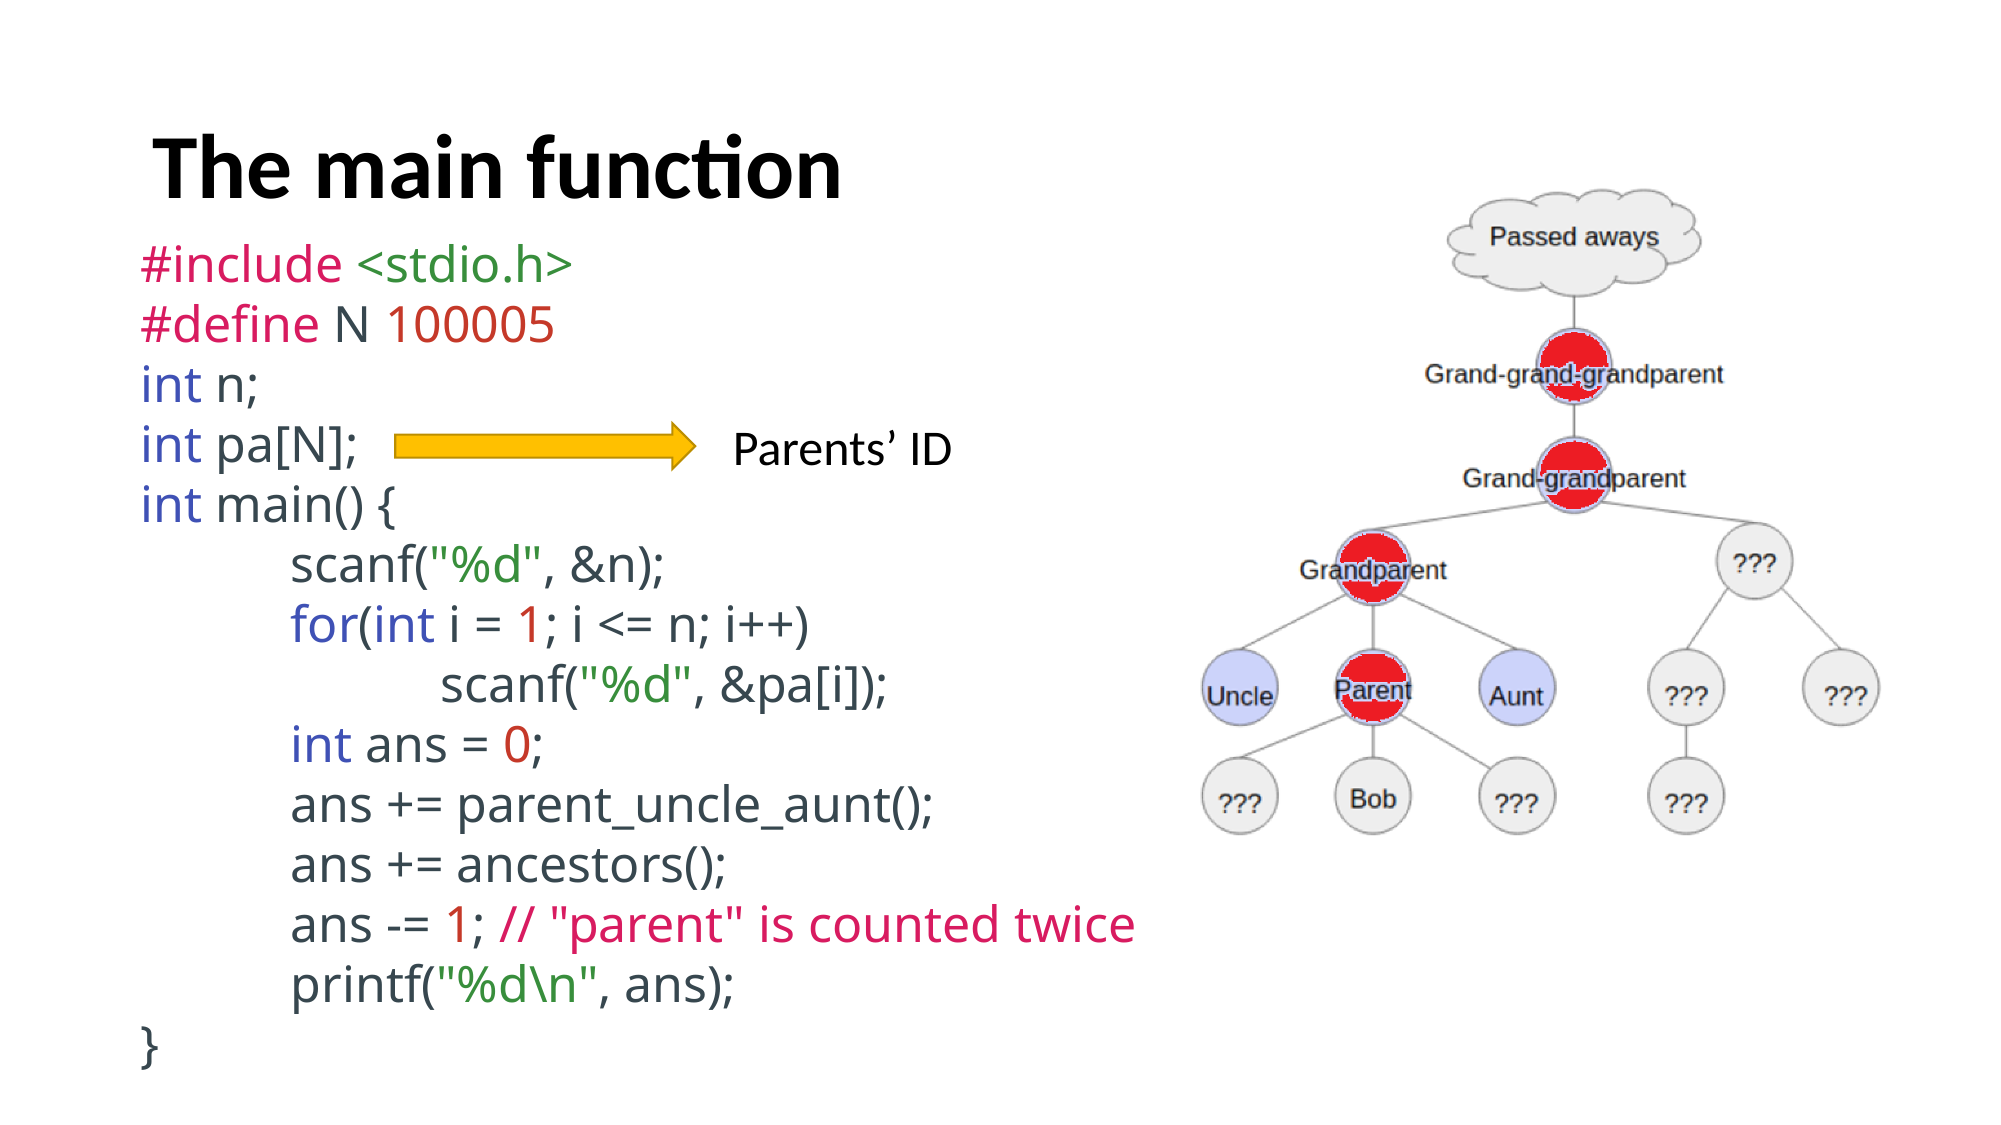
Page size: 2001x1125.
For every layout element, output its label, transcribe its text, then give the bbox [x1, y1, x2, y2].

text_box [394, 420, 697, 472]
title The main function [137, 59, 1863, 278]
picture [1104, 168, 1965, 899]
text_box #include <stdio.h> #define N 100005 int n; int pa[N]; int main() { scanf("%d", &n); for(int i = 1; i <= n; i++) scanf("%d", &pa[i]); int ans = 0; ans += parent_uncle_aunt(); ans += ancestors(); ans -= 1; // "parent" is counted twice printf("%d\n", ans); } [140, 232, 1151, 1073]
text_box Parents’ ID [718, 408, 968, 483]
